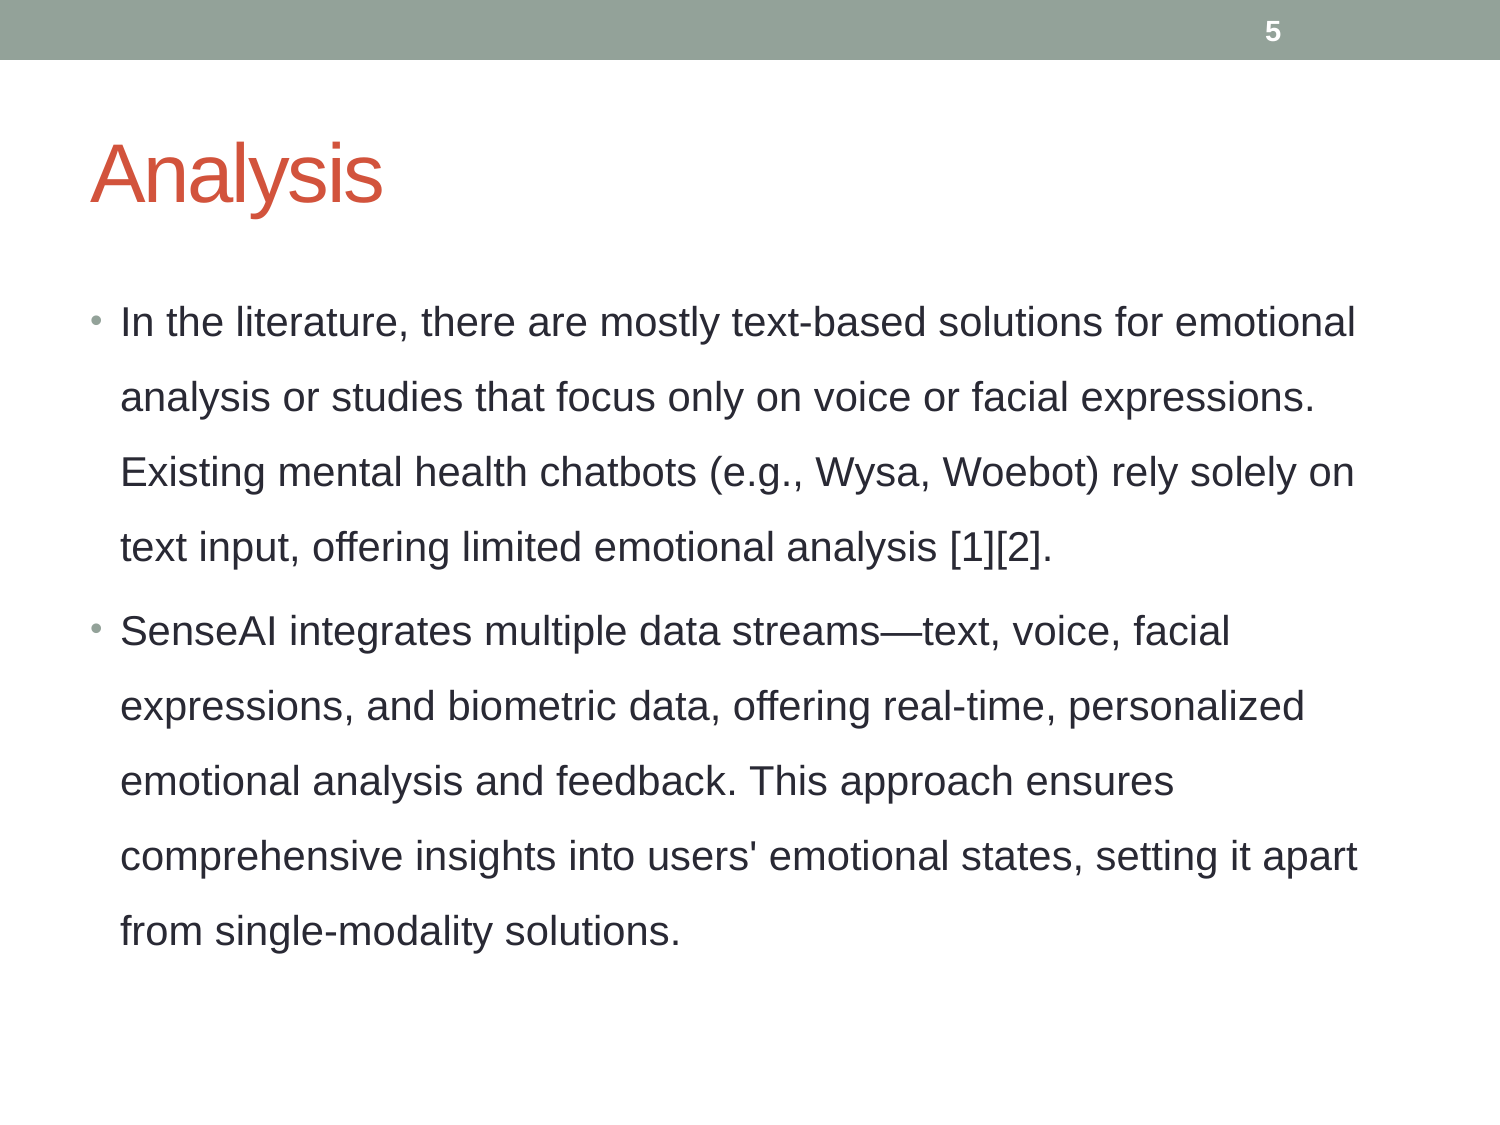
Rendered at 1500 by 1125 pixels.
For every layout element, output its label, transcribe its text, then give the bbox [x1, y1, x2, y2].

list In the literature, there are mostly text-based solutions for emotional analysis or studies that focus only on voice or facial expressions. Existing mental health chatbots (e.g., Wysa, Woebot) rely solely on text input, offering limited emotional analysis [1][2]. SenseAI integrates multiple data streams—text, voice, facial expressions, and biometric data, offering real-time, personalized emotional analysis and feedback. This approach ensures comprehensive insights into users' emotional states, setting it apart from single-modality solutions. [75, 262, 1425, 1063]
slide_number 5 [1250, 3, 1425, 57]
title Analysis [75, 87, 1425, 250]
